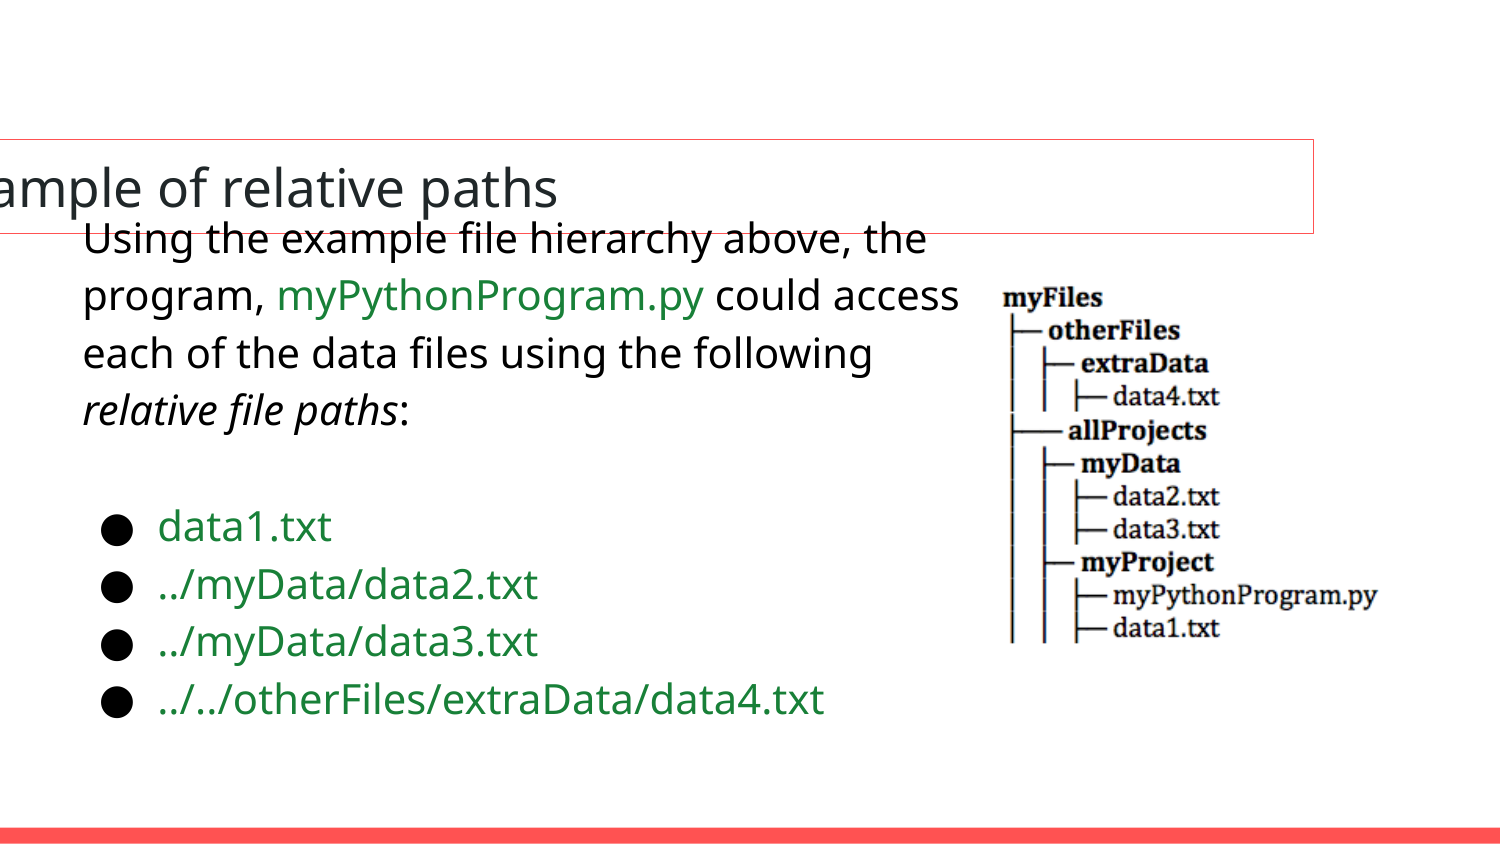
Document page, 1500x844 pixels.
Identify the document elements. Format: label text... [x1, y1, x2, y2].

text_box Using the example file hierarchy above, the program, myPythonProgram.py could access each of the data files using the following relative file paths: data1.txt ../myData/data2.txt ../myData/data3.txt ../../otherFiles/extraData/data4.txt [67, 188, 977, 738]
title Example of relative paths [0, 139, 1314, 234]
picture [976, 271, 1420, 668]
